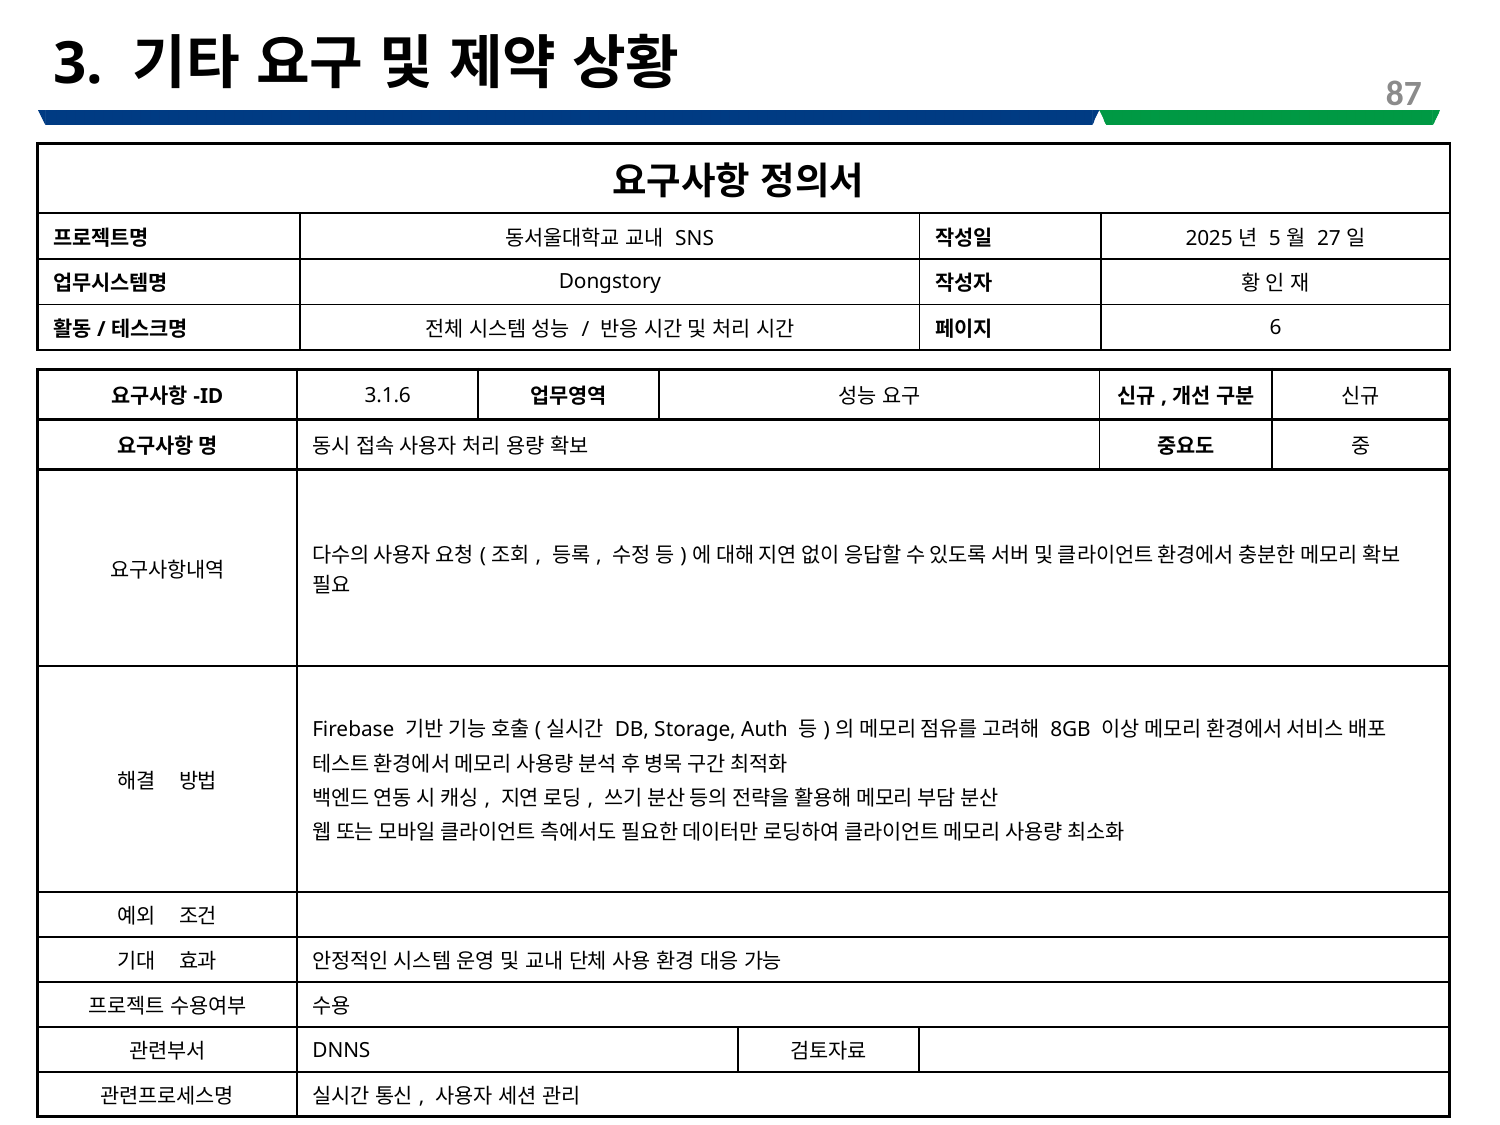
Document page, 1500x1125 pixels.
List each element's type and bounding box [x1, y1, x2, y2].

table_header [39, 145, 1449, 212]
table_cell [1102, 260, 1449, 304]
table_cell [298, 1028, 737, 1071]
table_cell [39, 214, 299, 258]
table_cell [739, 1028, 918, 1071]
table_cell [298, 938, 1448, 981]
table_cell [39, 260, 299, 304]
picture [38, 110, 1440, 125]
table_cell [301, 260, 919, 304]
table_cell [920, 1028, 1448, 1071]
table_header [298, 371, 477, 418]
table_cell [920, 260, 1100, 304]
table_cell [298, 471, 1448, 665]
table_header [39, 371, 296, 418]
table_header [1100, 371, 1271, 418]
table_cell [1273, 421, 1448, 468]
table_cell [298, 421, 1099, 468]
table_header [660, 371, 1099, 418]
table_cell [298, 667, 1448, 891]
table_header [479, 371, 658, 418]
table_cell [1102, 214, 1449, 258]
table_cell [39, 983, 296, 1026]
table_cell [920, 214, 1100, 258]
table_cell [39, 471, 296, 665]
table_cell [39, 1073, 296, 1115]
table_cell [920, 305, 1100, 349]
table_cell [39, 893, 296, 936]
table_header [1273, 371, 1448, 418]
table_cell [301, 305, 919, 349]
slide_number [1193, 61, 1437, 121]
title [38, 31, 843, 97]
table_cell [39, 667, 296, 891]
table_cell [39, 938, 296, 981]
table_cell [39, 305, 299, 349]
table_cell [301, 214, 919, 258]
table_cell [39, 421, 296, 468]
table_cell [298, 893, 1448, 936]
table_cell [298, 1073, 1448, 1115]
table_cell [1100, 421, 1271, 468]
table_cell [39, 1028, 296, 1071]
table_cell [298, 983, 1448, 1026]
table_cell [1102, 305, 1449, 349]
